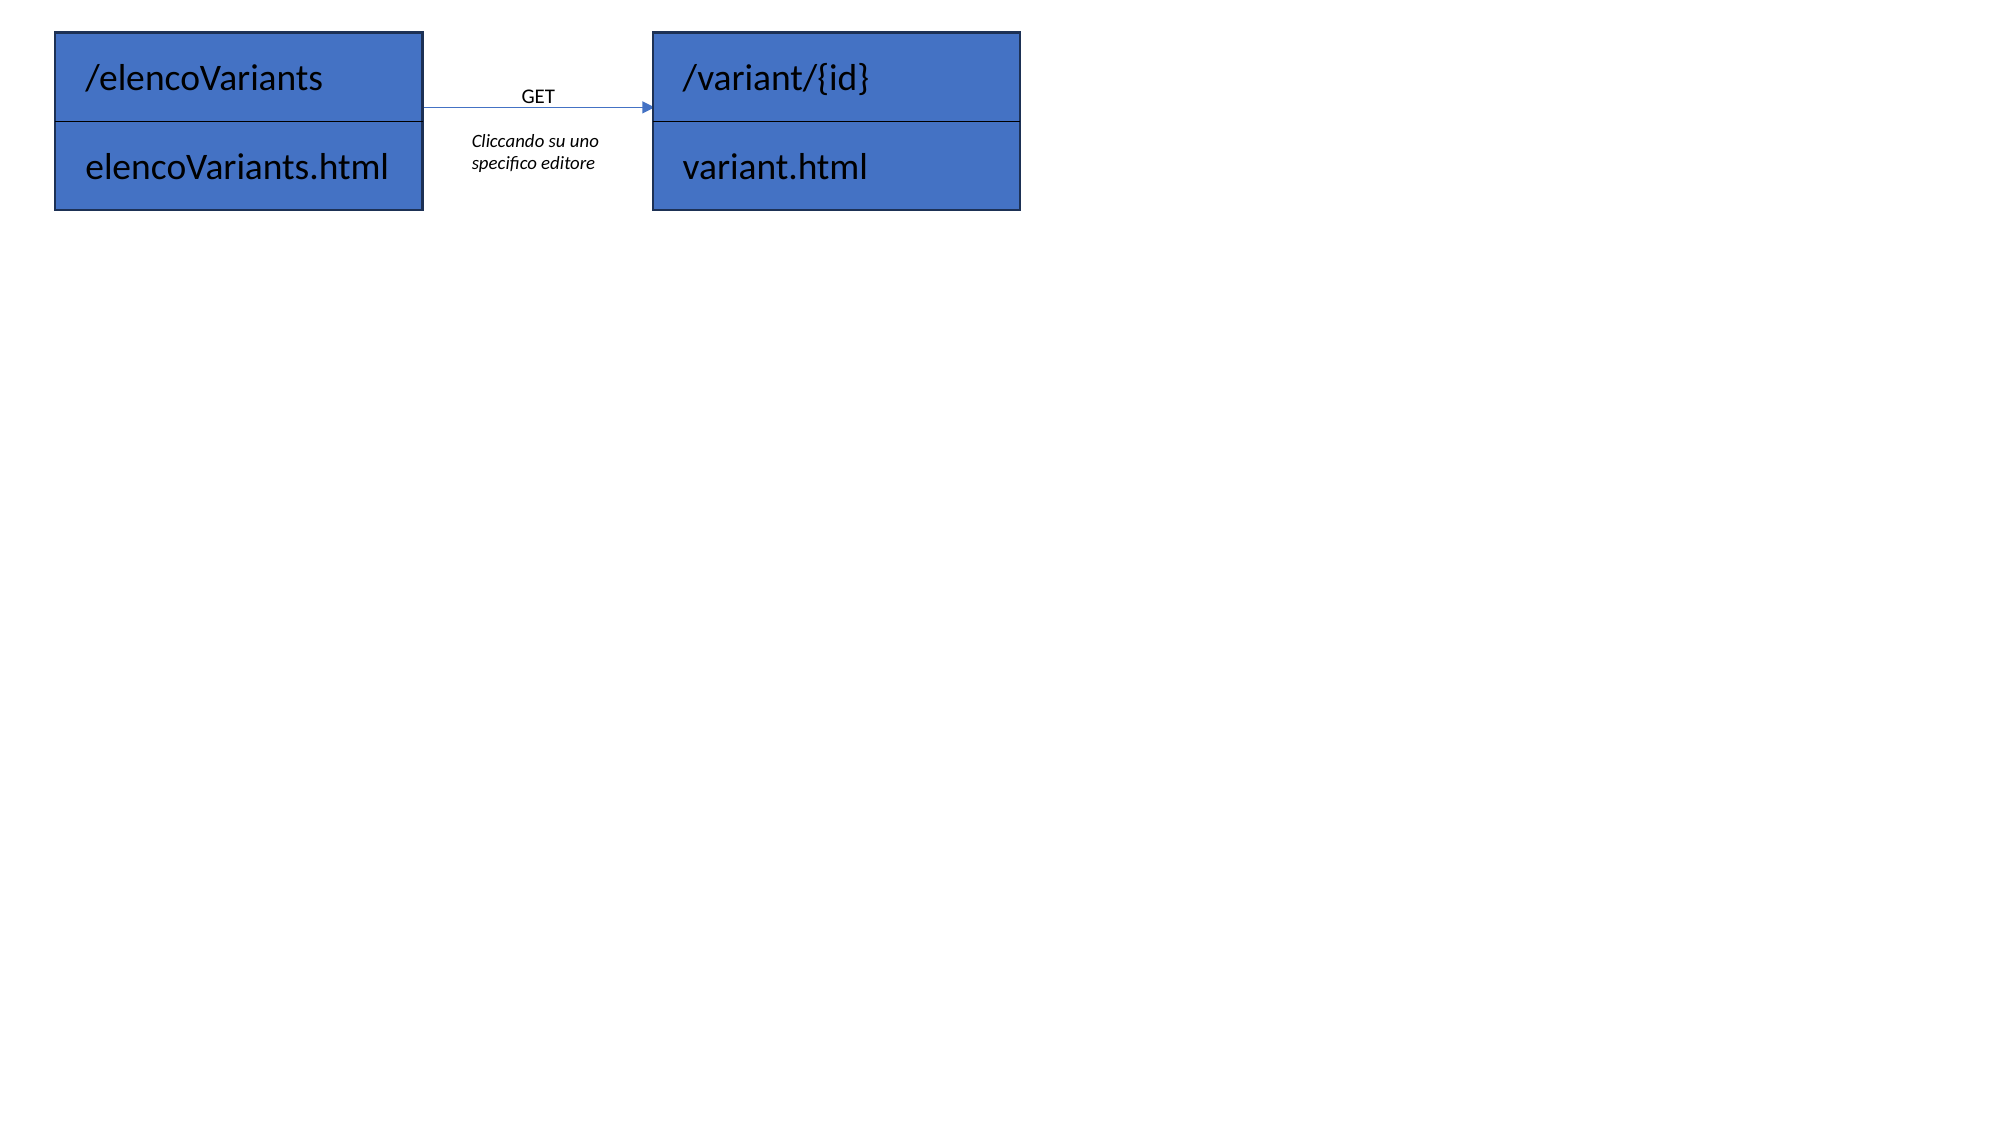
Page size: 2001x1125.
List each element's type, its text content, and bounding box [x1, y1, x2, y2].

text_box elencoVariants.html [70, 135, 406, 195]
text_box variant.html [667, 135, 1003, 195]
text_box [54, 31, 424, 211]
text_box Cliccando su uno specifico editore [457, 121, 621, 181]
text_box [652, 31, 1021, 211]
text_box /elencoVariants [70, 45, 406, 106]
text_box /variant/{id} [667, 45, 934, 106]
text_box GET [506, 74, 571, 107]
text_box GET [506, 108, 571, 115]
